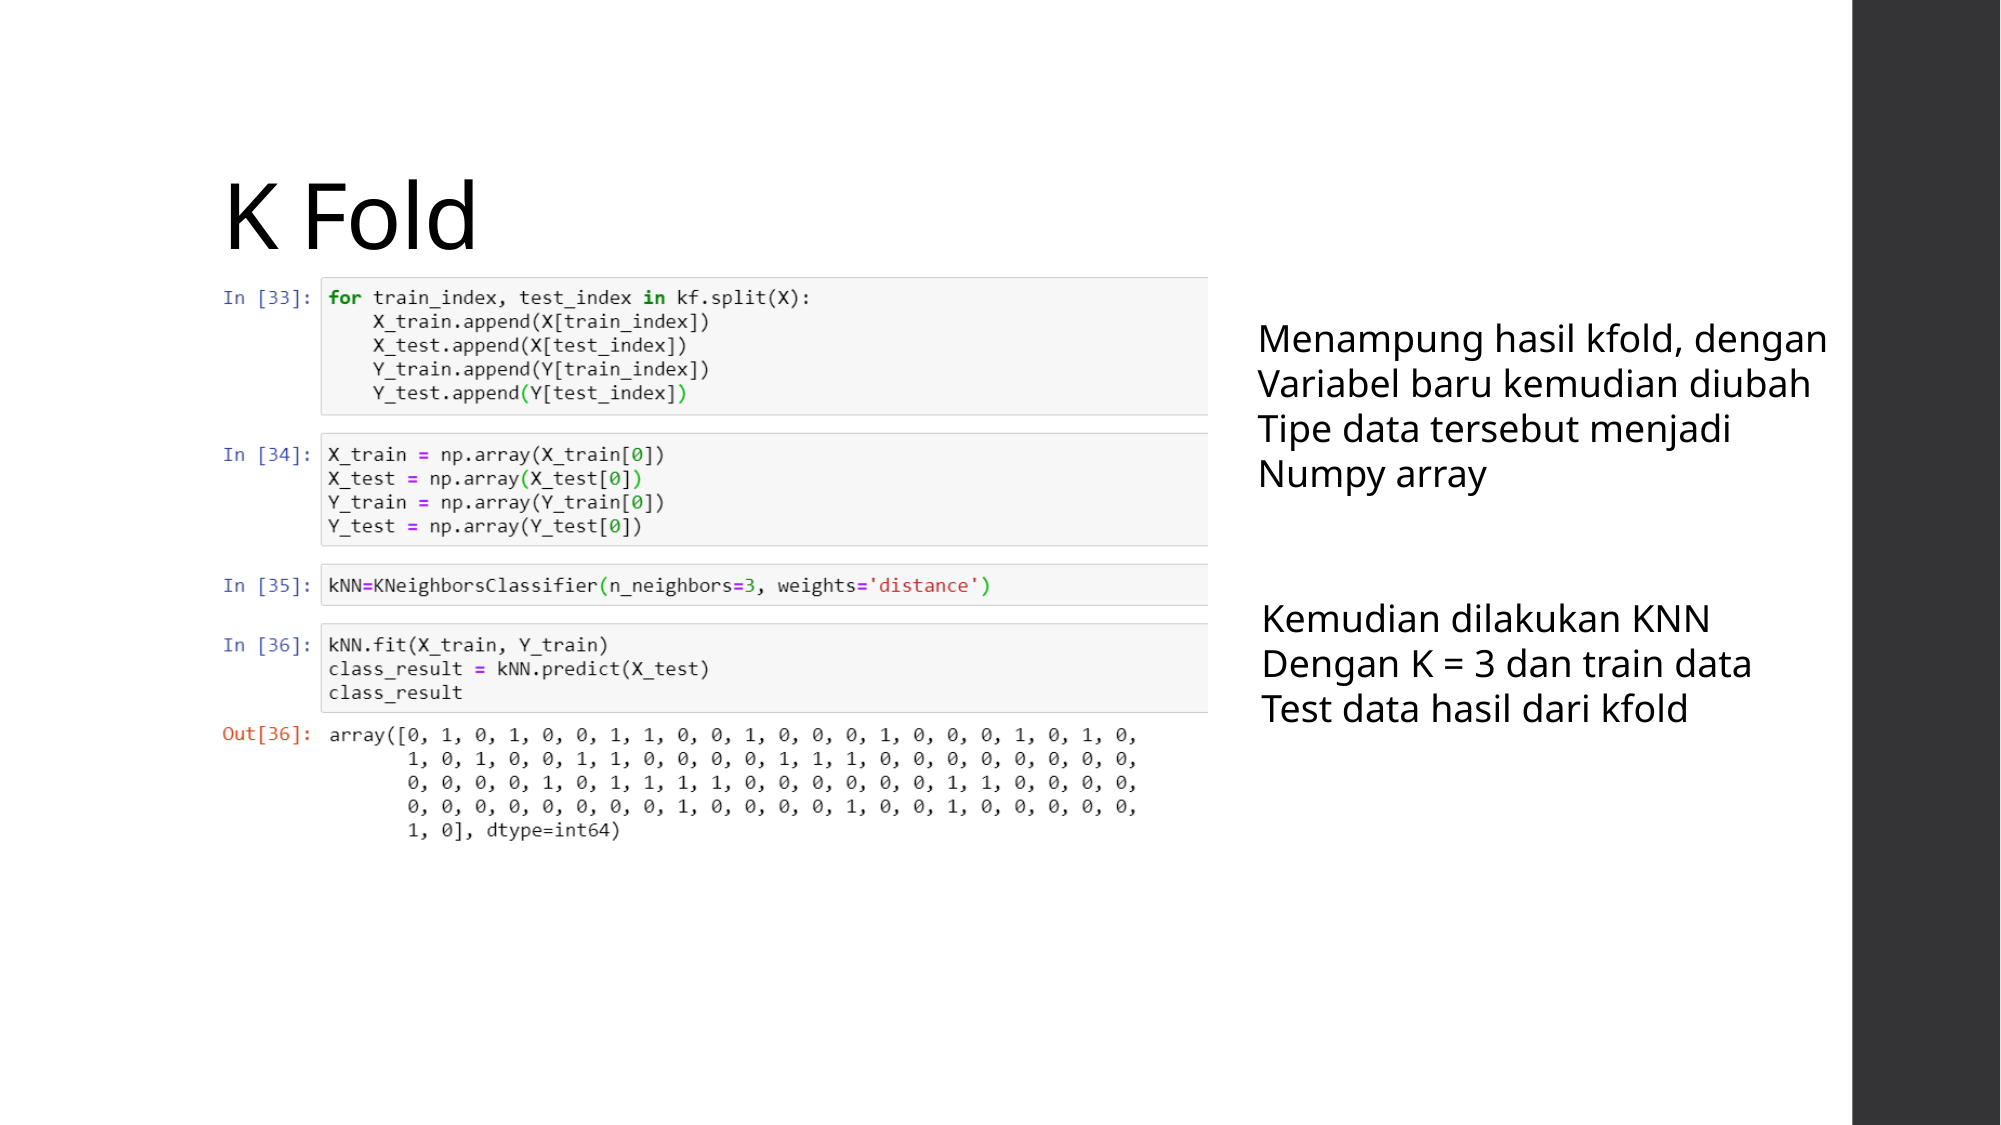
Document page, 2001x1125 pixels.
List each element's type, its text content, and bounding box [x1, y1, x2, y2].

title K Fold [206, 60, 1797, 278]
text_box Menampung hasil kfold, dengan Variabel baru kemudian diubah Tipe data tersebut menjadi Numpy array [1242, 307, 1844, 503]
picture [206, 277, 1208, 857]
text_box Kemudian dilakukan KNN Dengan K = 3 dan train data Test data hasil dari kfold [1246, 588, 1769, 738]
